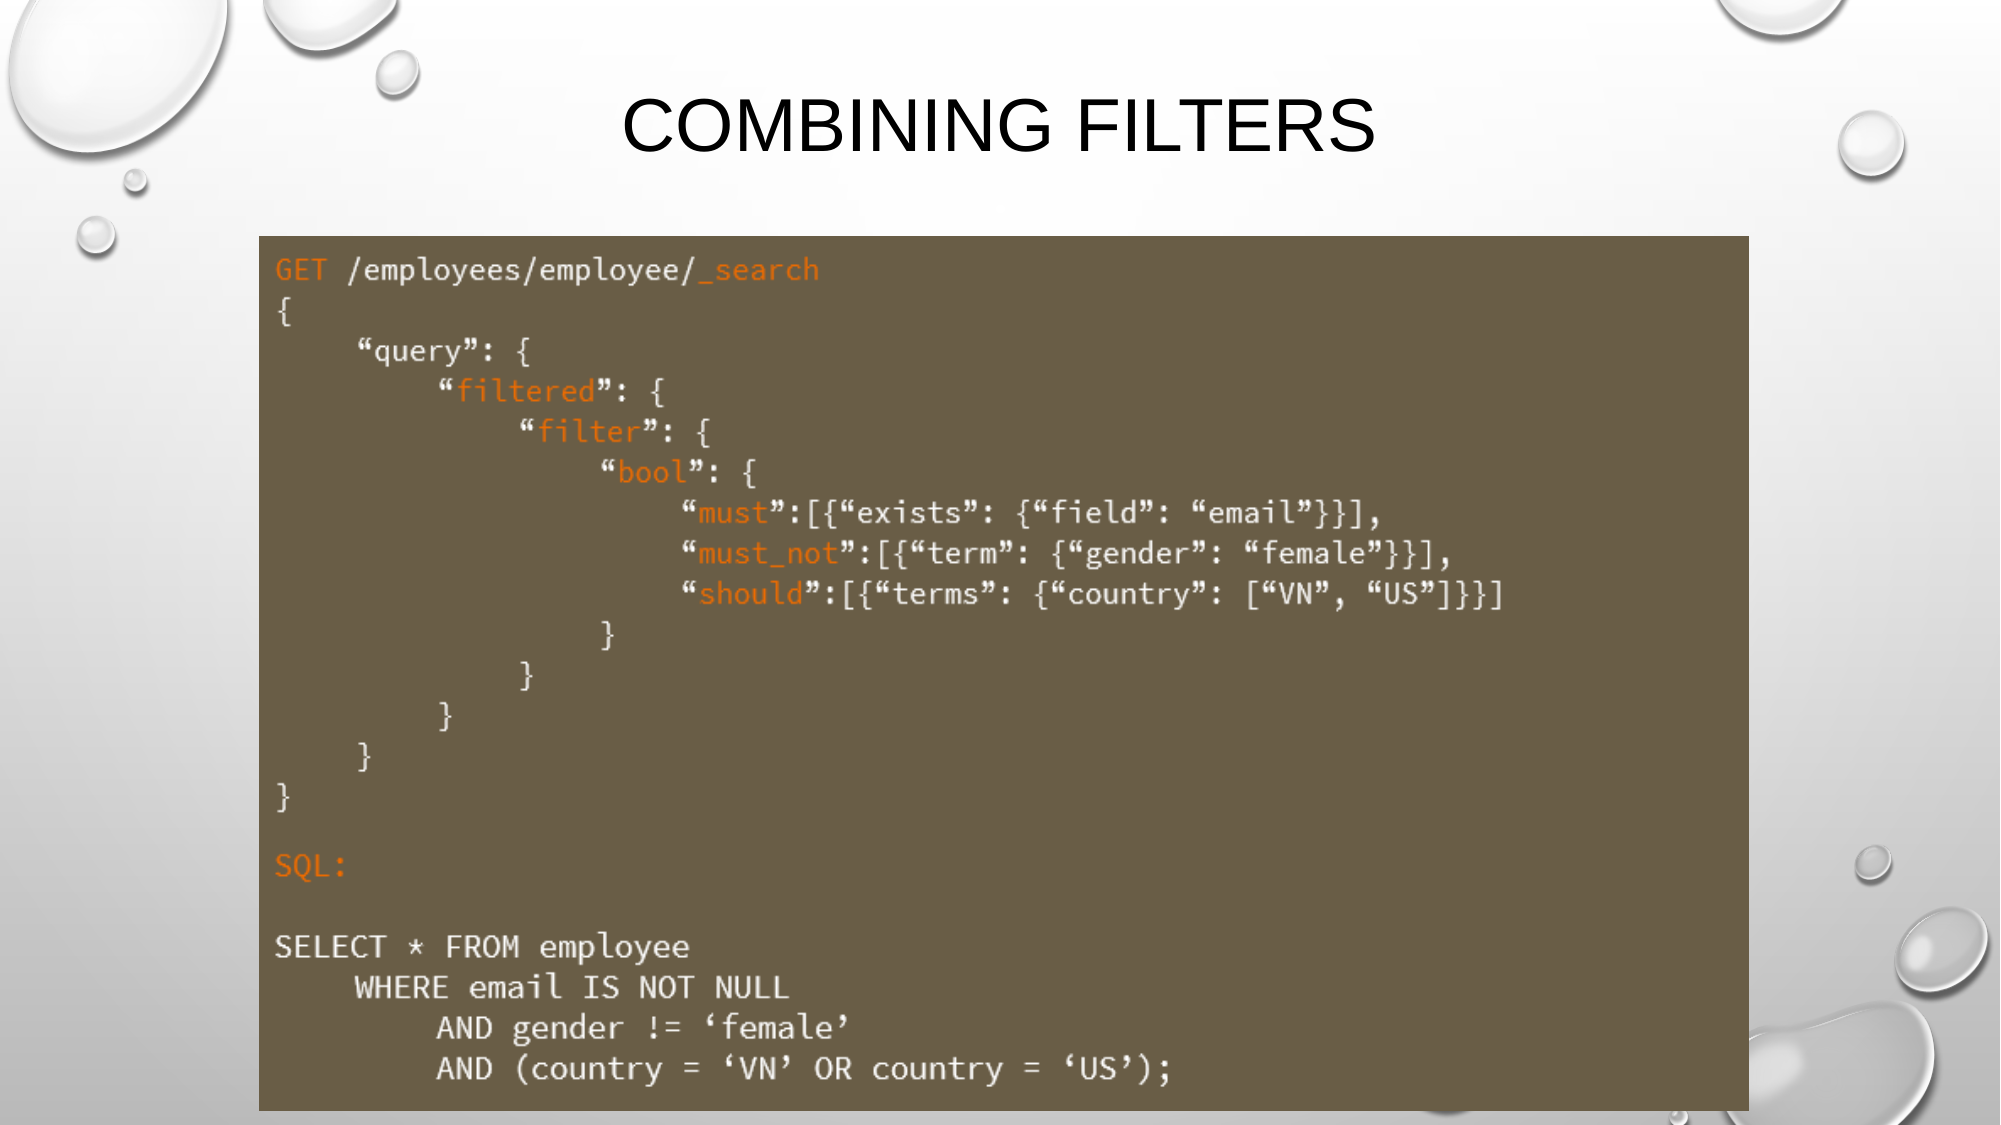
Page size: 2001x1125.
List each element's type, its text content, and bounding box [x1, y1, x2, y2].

title Combining Filters [149, 74, 1851, 180]
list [259, 235, 1749, 827]
picture [0, 0, 2000, 1125]
